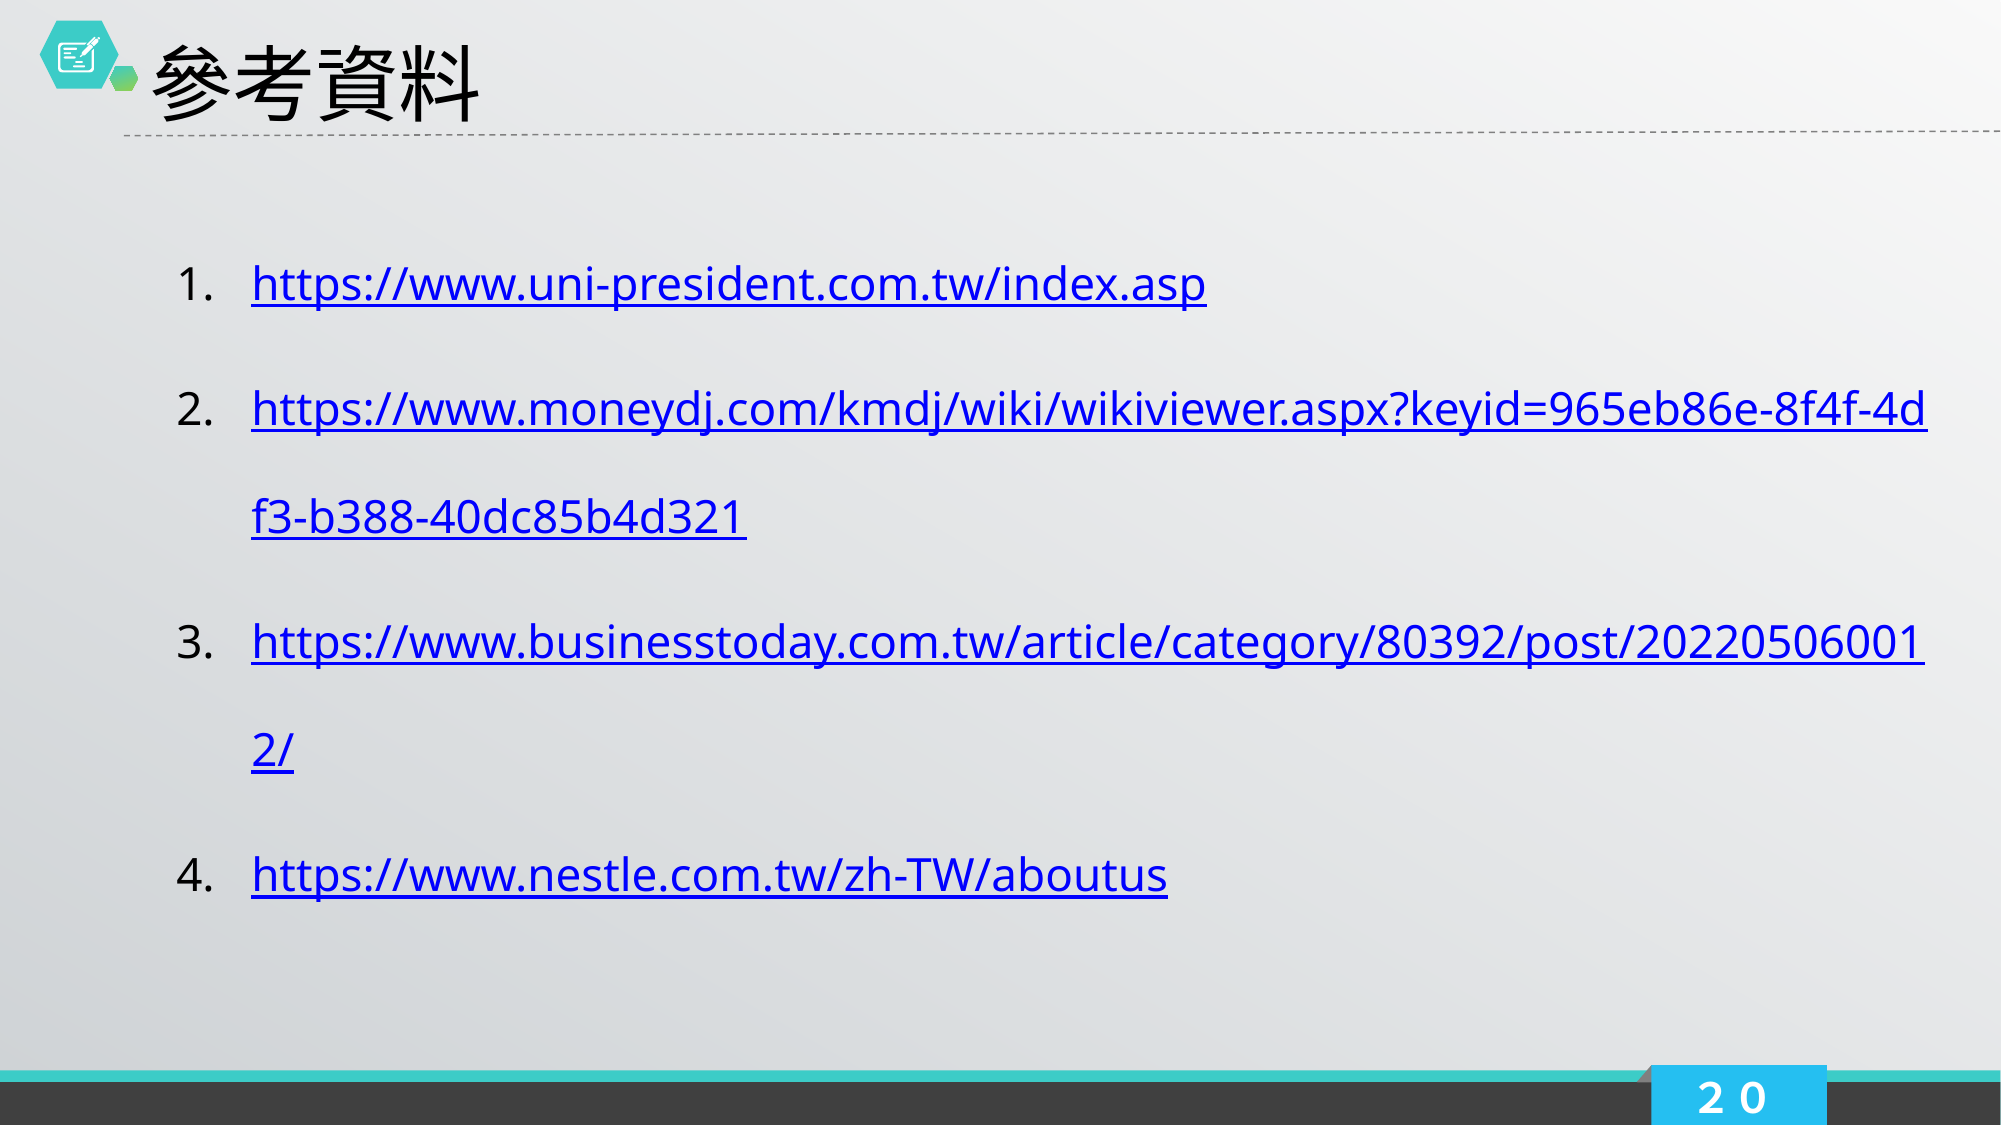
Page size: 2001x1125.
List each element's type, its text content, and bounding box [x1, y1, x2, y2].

text_box [1829, 1068, 2001, 1080]
text_box [1829, 1080, 2001, 1125]
text_box ２０ [1638, 1065, 1827, 1125]
text_box [0, 1068, 1638, 1080]
text_box https://www.uni-president.com.tw/index.asp https://www.moneydj.com/kmdj/wiki/wikiviewer.aspx?keyid=965eb86e-8f4f-4df3-b388-40dc85b4d321 https://www.businesstoday.com.tw/article/category/80392/post/202205060012/ https://www.nestle.com.tw/zh-TW/aboutus [161, 184, 1957, 755]
text_box 參考資料 [137, 26, 1414, 128]
text_box [107, 64, 140, 93]
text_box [123, 131, 2001, 136]
text_box [58, 36, 100, 73]
text_box [37, 18, 121, 91]
text_box [0, 1080, 1638, 1125]
